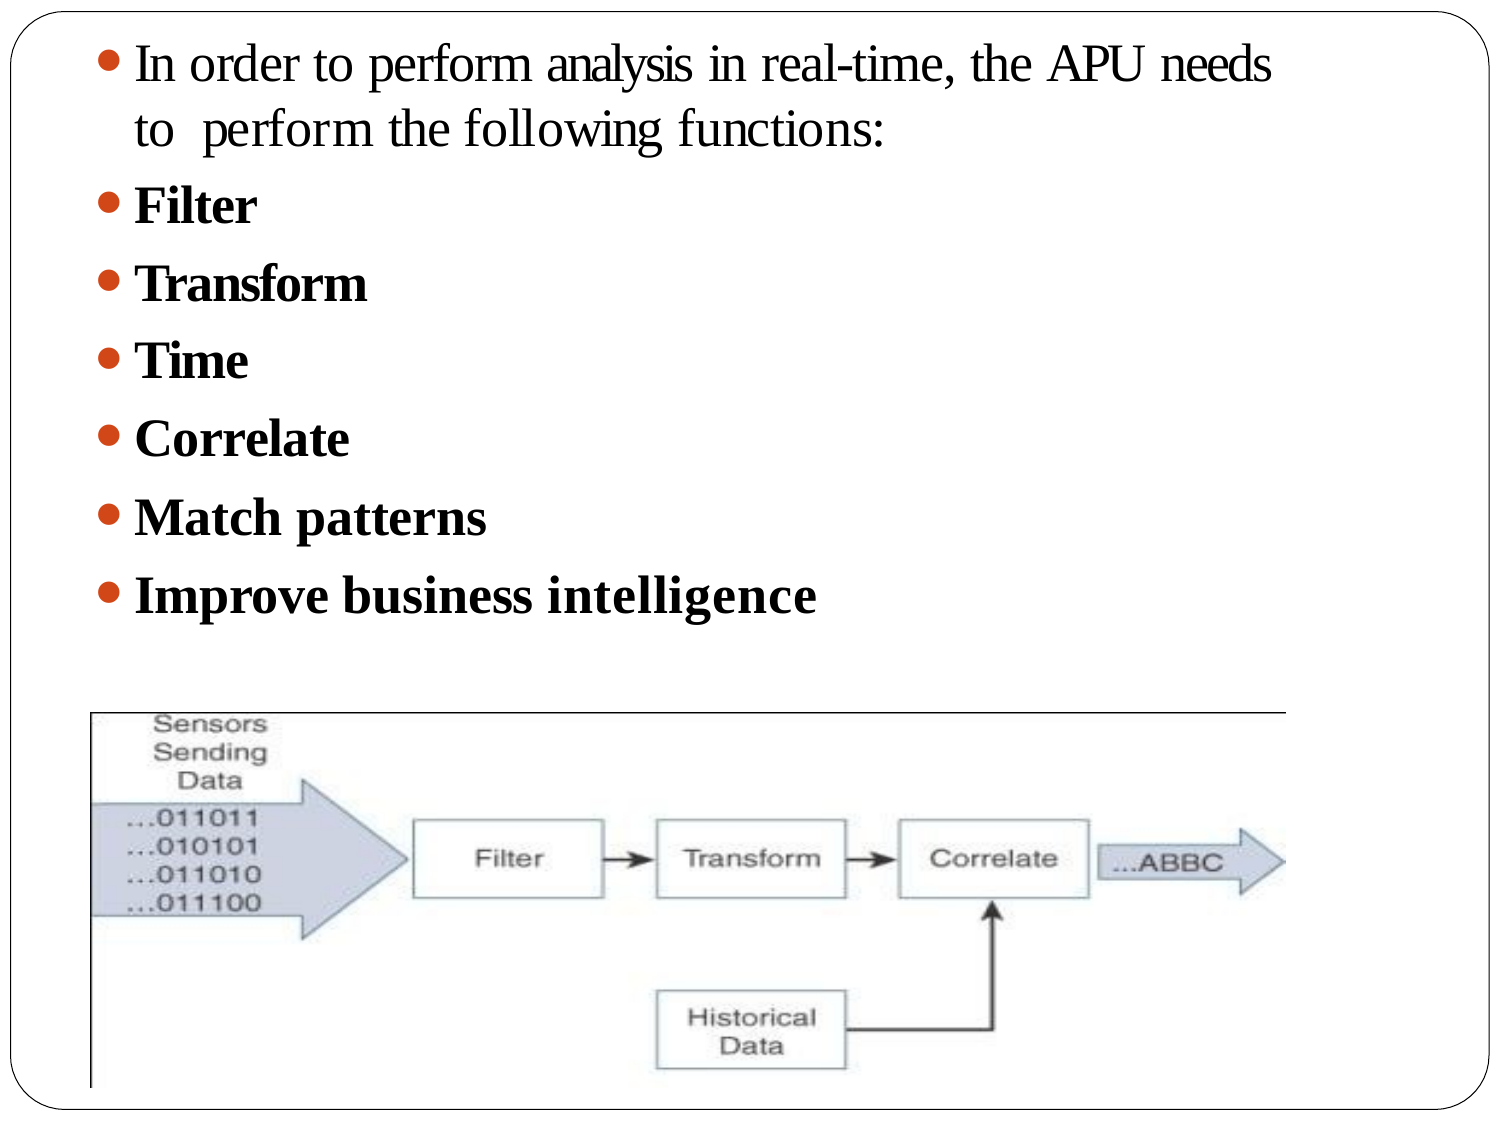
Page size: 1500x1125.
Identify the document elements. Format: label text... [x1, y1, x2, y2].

picture [90, 712, 1287, 1088]
text_box In order to perform analysis in real-time, the APU needs to perform the following functions: Filter Transform Time Correlate Match patterns Improve business intelligence [87, 24, 1289, 715]
